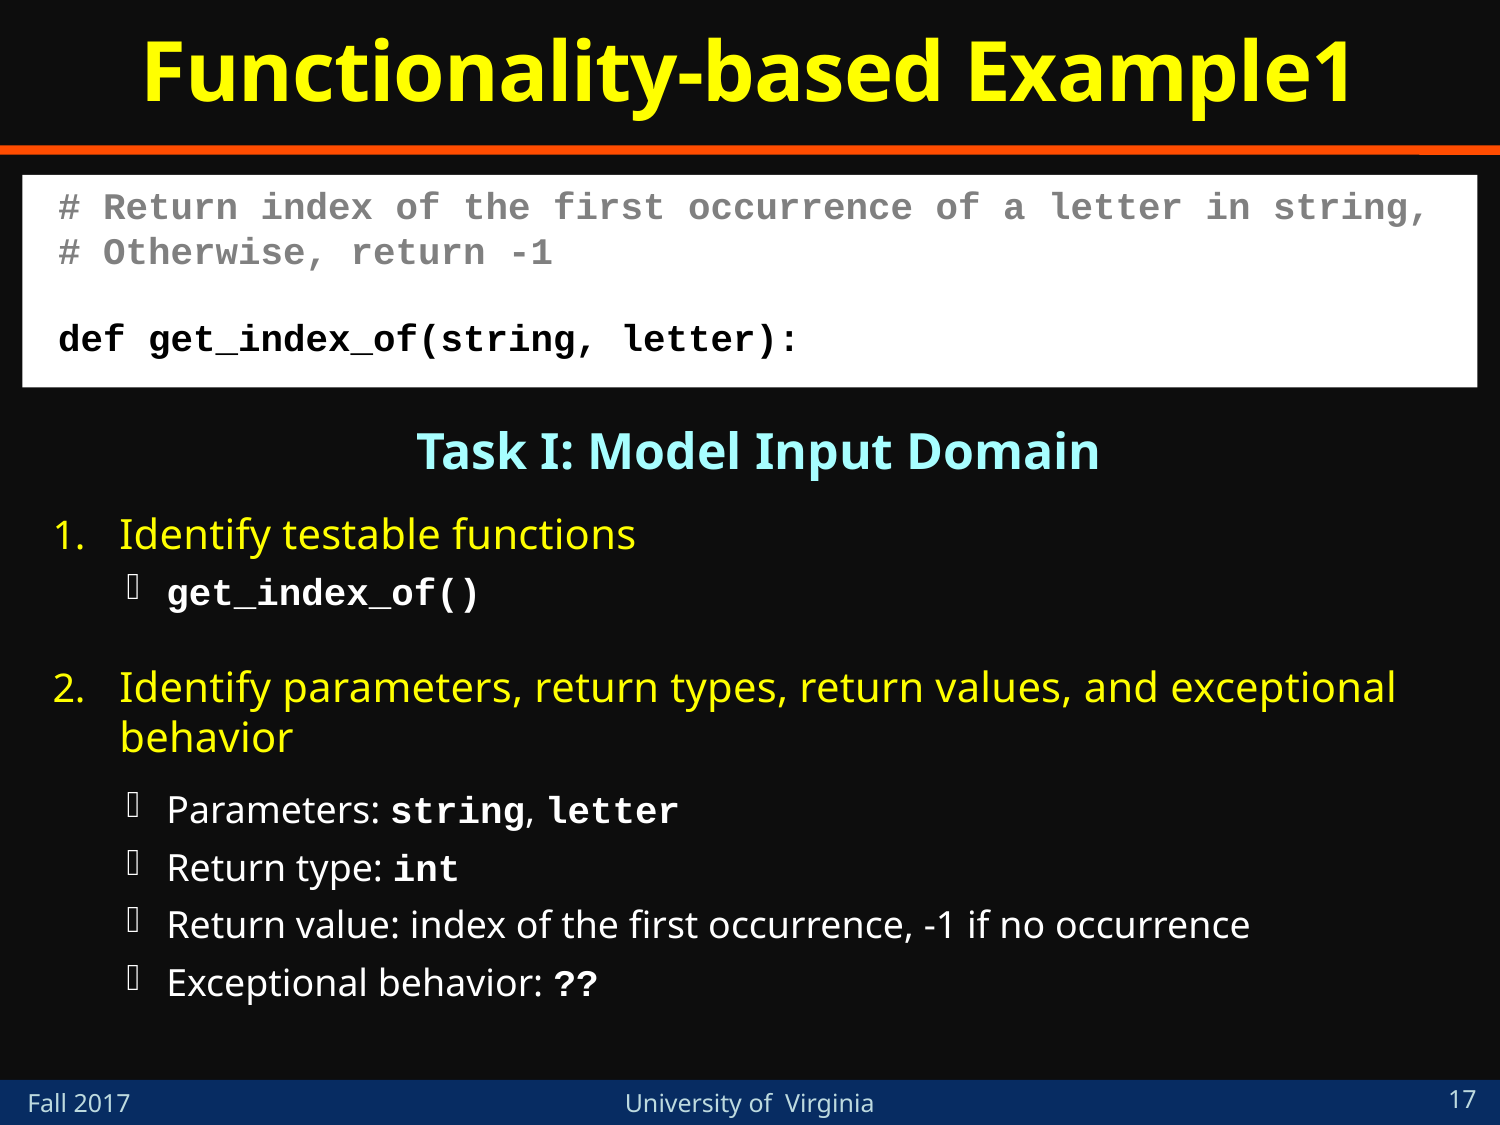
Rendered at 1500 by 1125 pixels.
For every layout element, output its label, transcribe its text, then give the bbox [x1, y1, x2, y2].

text_box # Return index of the first occurrence of a letter in string, # Otherwise, return -1 def get_index_of(string, letter): [22, 174, 1478, 388]
title Functionality-based Example1 [0, 0, 1500, 150]
list Identify testable functions get_index_of() Identify parameters, return types, return values, and exceptional behavior Parameters: string, letter Return type: int Return value: index of the first occurrence, -1 if no occurrence Exceptional behavior: ?? [37, 500, 1438, 1048]
text_box Task I: Model Input Domain [137, 412, 1363, 488]
